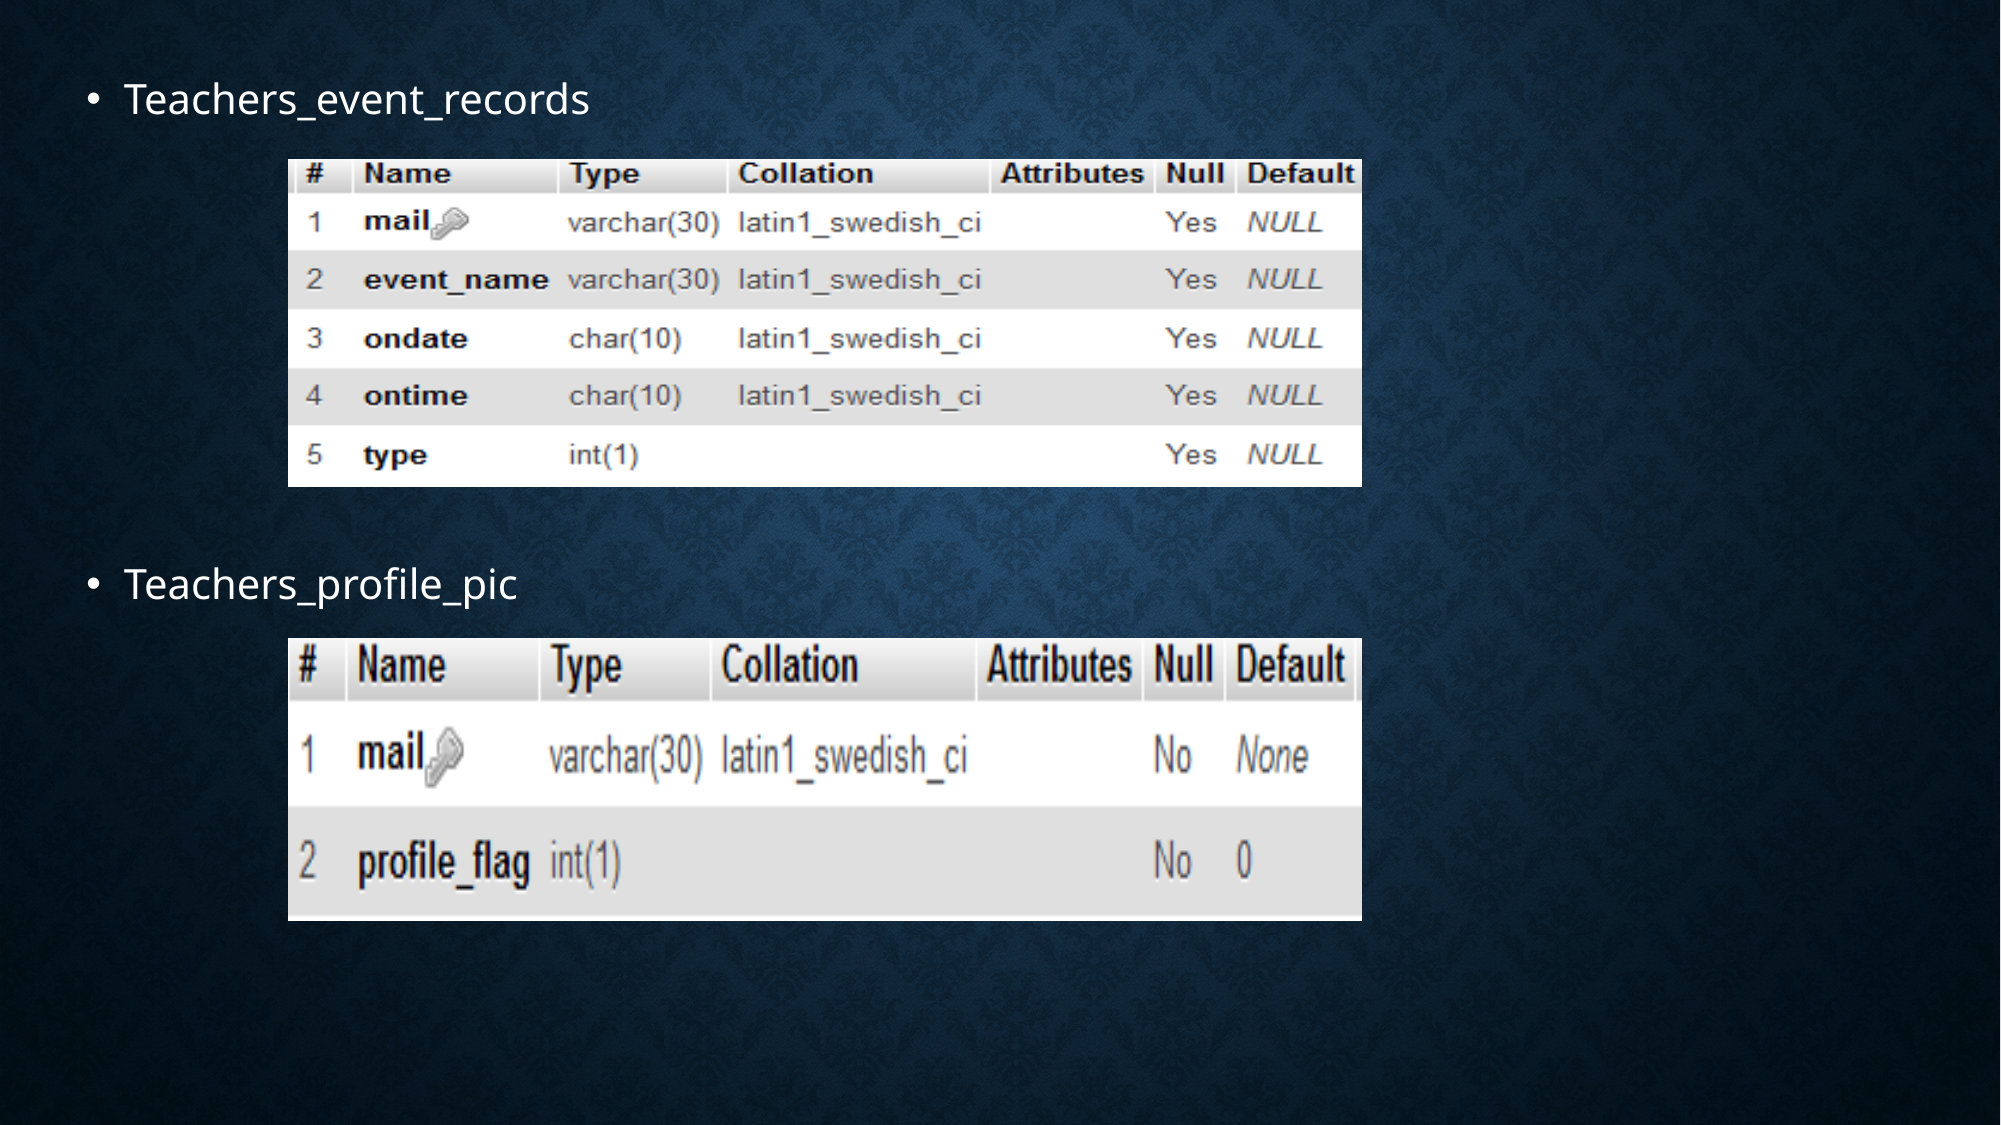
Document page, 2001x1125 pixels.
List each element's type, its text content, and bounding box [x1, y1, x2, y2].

picture [287, 637, 1362, 922]
picture [287, 159, 1362, 488]
list Teachers_event_records Teachers_profile_pic [71, 55, 1911, 1034]
